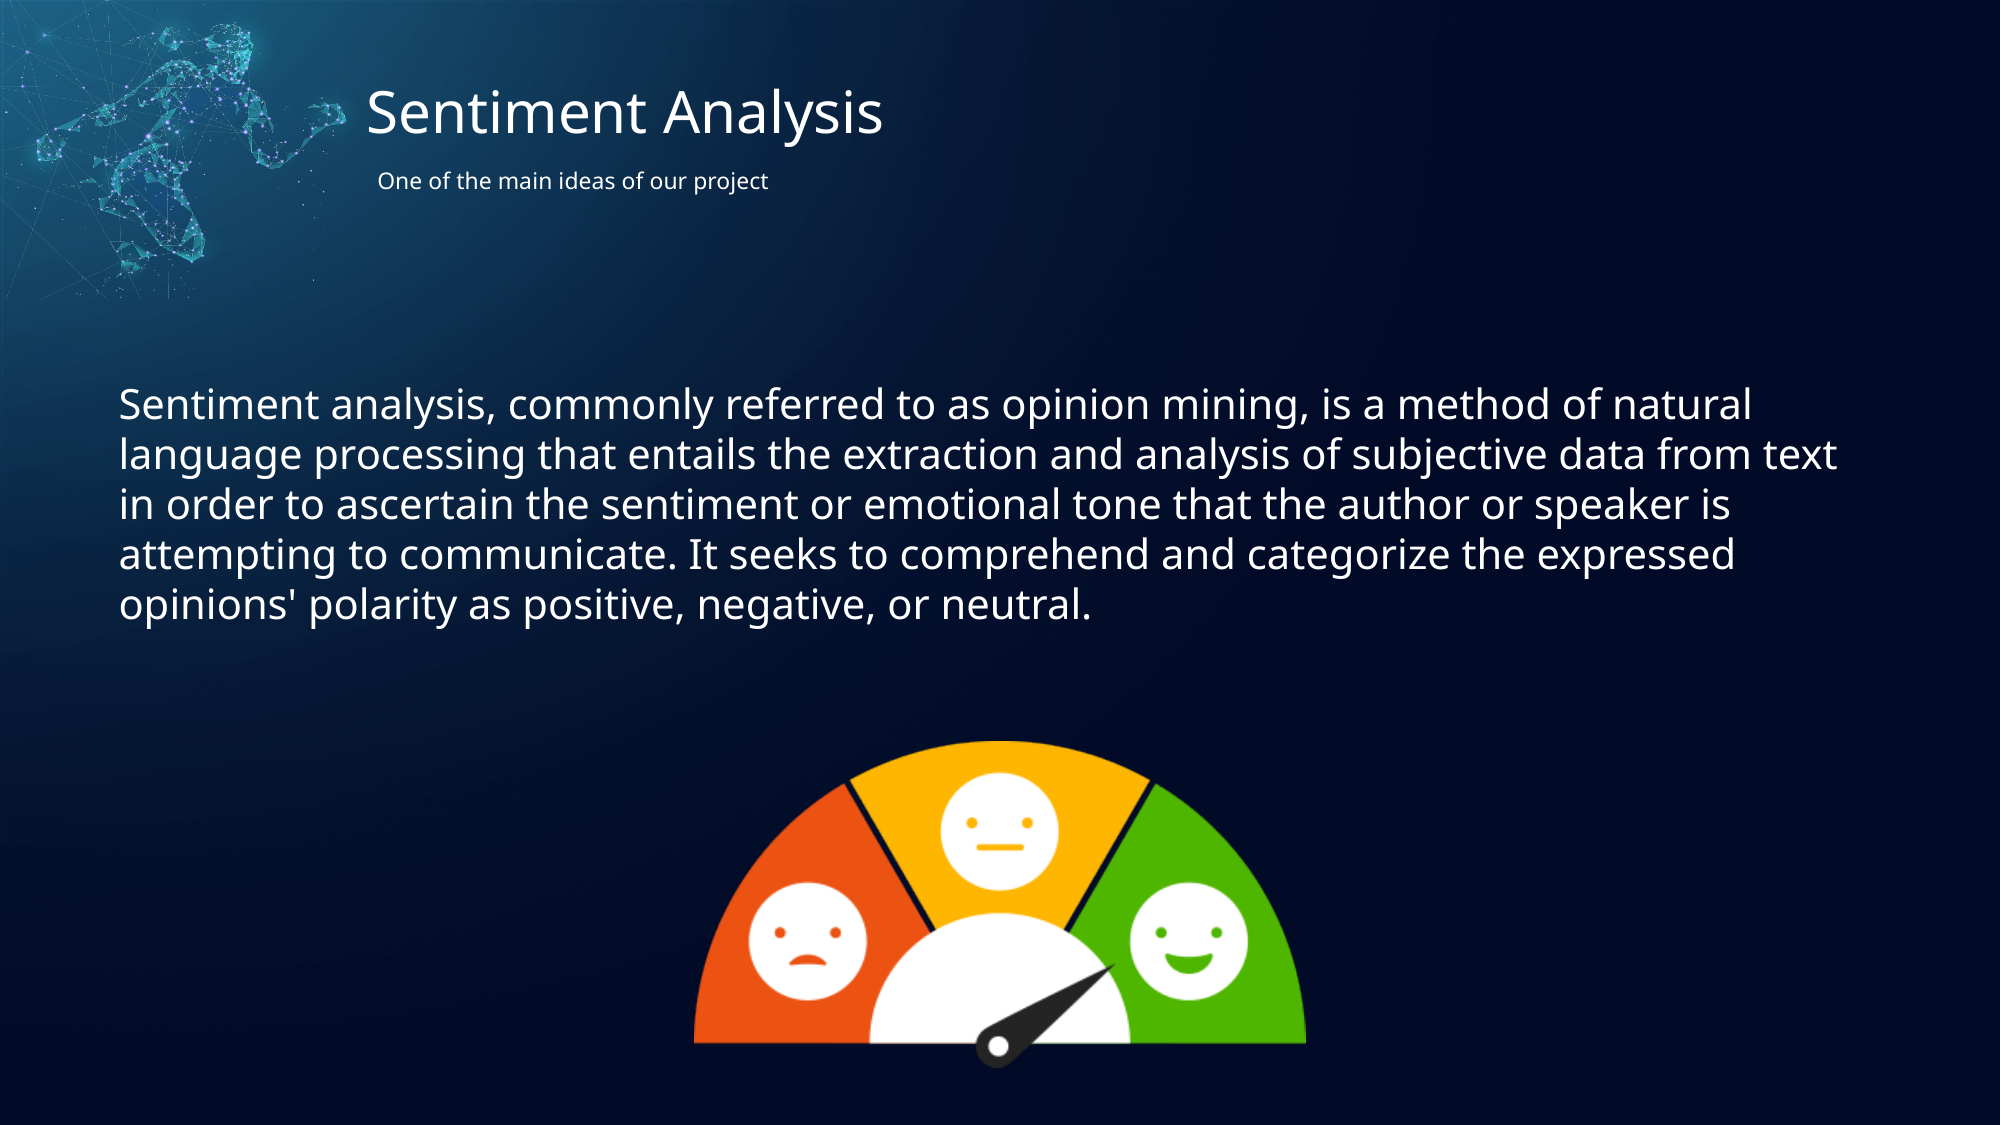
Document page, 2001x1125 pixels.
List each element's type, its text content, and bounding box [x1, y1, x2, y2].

text_box Sentiment analysis, commonly referred to as opinion mining, is a method of natural language processing that entails the extraction and analysis of subjective data from text in order to ascertain the sentiment or emotional tone that the author or speaker is attempting to communicate. It seeks to comprehend and categorize the expressed opinions' polarity as positive, negative, or neutral. [103, 362, 1897, 643]
picture [0, 0, 2000, 1125]
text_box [0, 0, 1267, 299]
